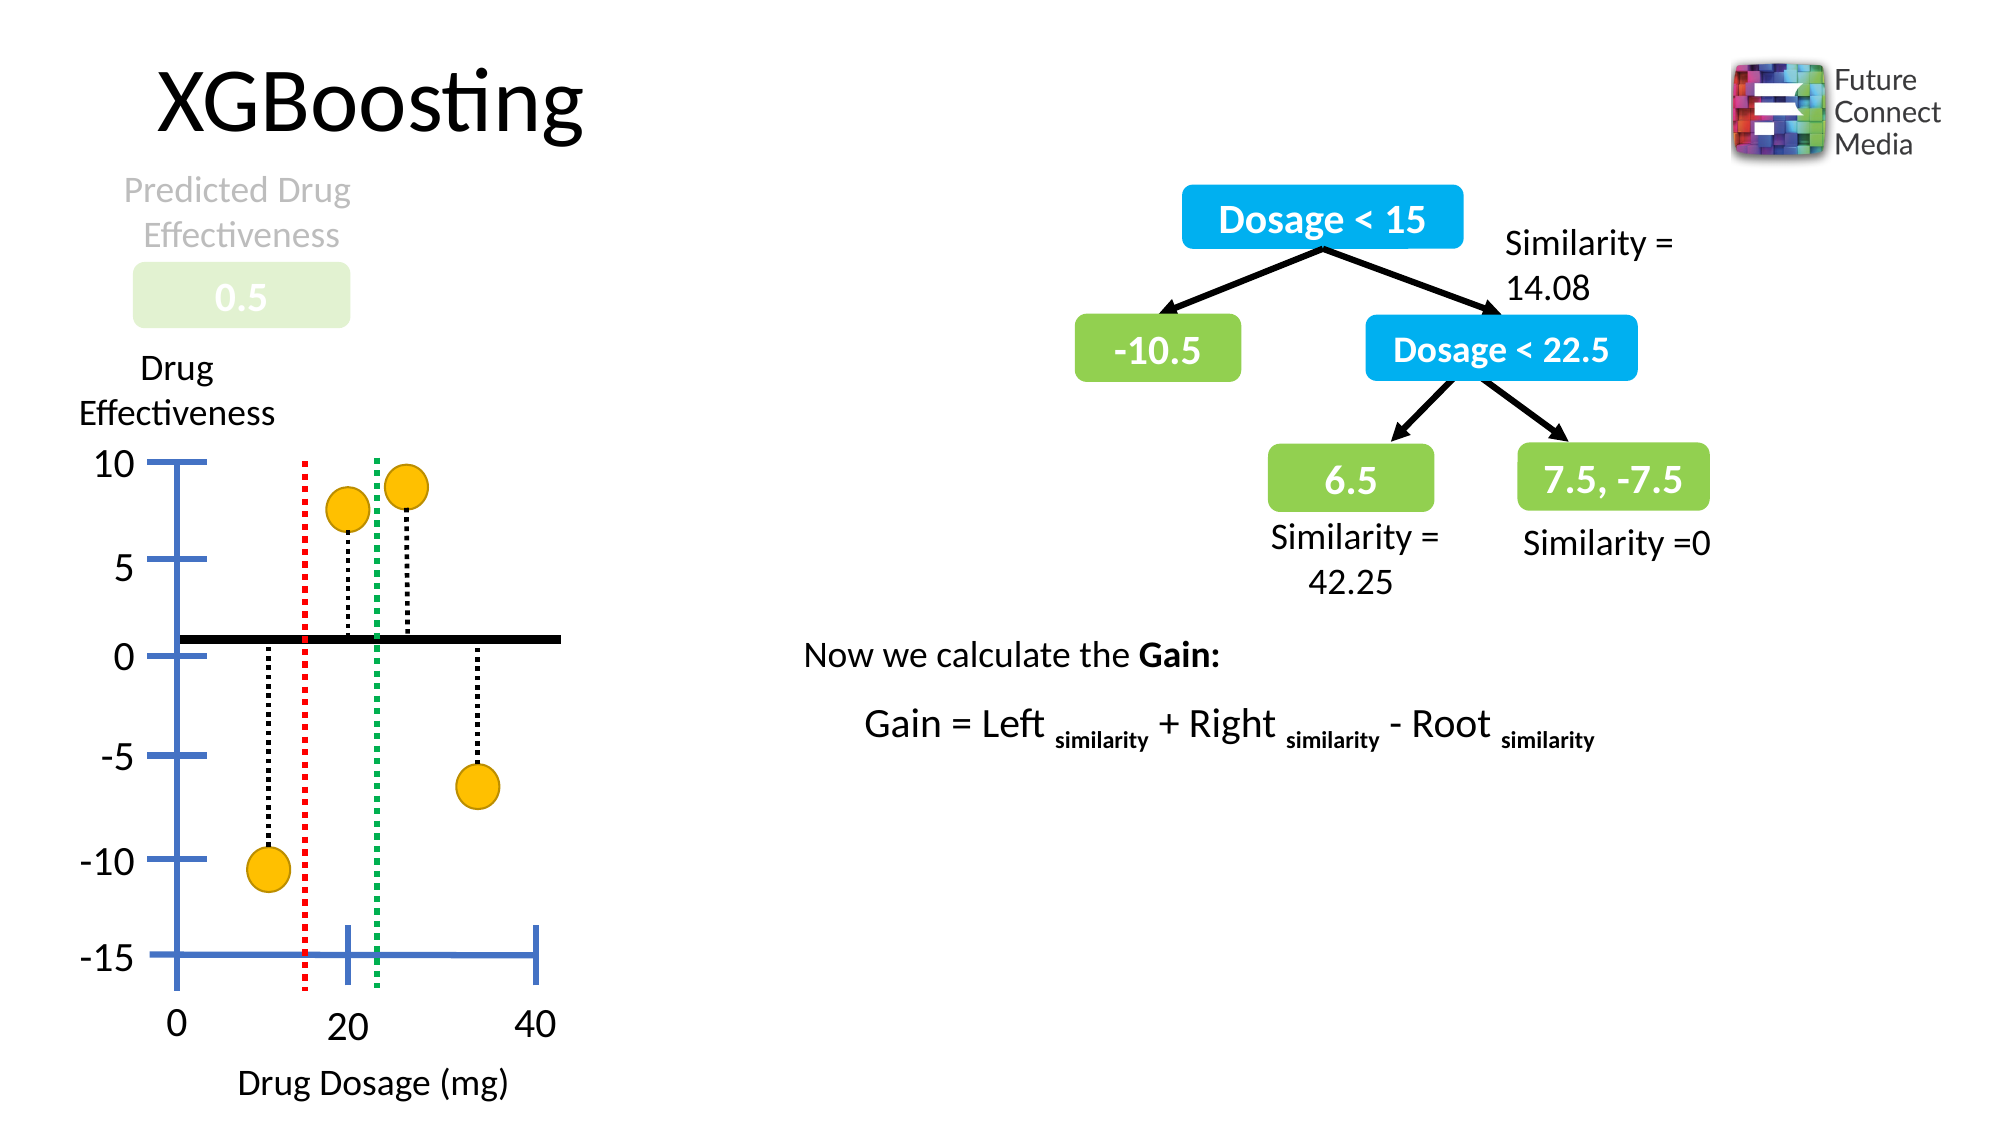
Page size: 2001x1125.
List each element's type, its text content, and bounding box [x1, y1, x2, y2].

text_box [1472, 370, 1569, 442]
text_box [98, 157, 385, 328]
text_box Dosage < 22.5 [1364, 315, 1639, 382]
picture [1731, 5, 1943, 218]
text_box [1390, 370, 1461, 442]
text_box Similarity = 14.08 [1490, 211, 1732, 316]
text_box [124, 135, 407, 335]
text_box 6.5 [1267, 443, 1435, 504]
text_box Dosage < 15 [1181, 183, 1465, 248]
text_box Similarity = 42.25 [1234, 504, 1476, 610]
text_box Similarity =0 [1496, 510, 1738, 571]
text_box -10.5 [1074, 313, 1242, 382]
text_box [1158, 248, 1322, 315]
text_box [1322, 248, 1502, 315]
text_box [56, 335, 579, 1112]
text_box 7.5, -7.5 [1517, 442, 1710, 510]
title XGBoosting [142, 0, 639, 159]
text_box Gain = Left similarity + Right similarity - Root similarity [849, 688, 1777, 761]
text_box Now we calculate the Gain: [788, 622, 1314, 683]
